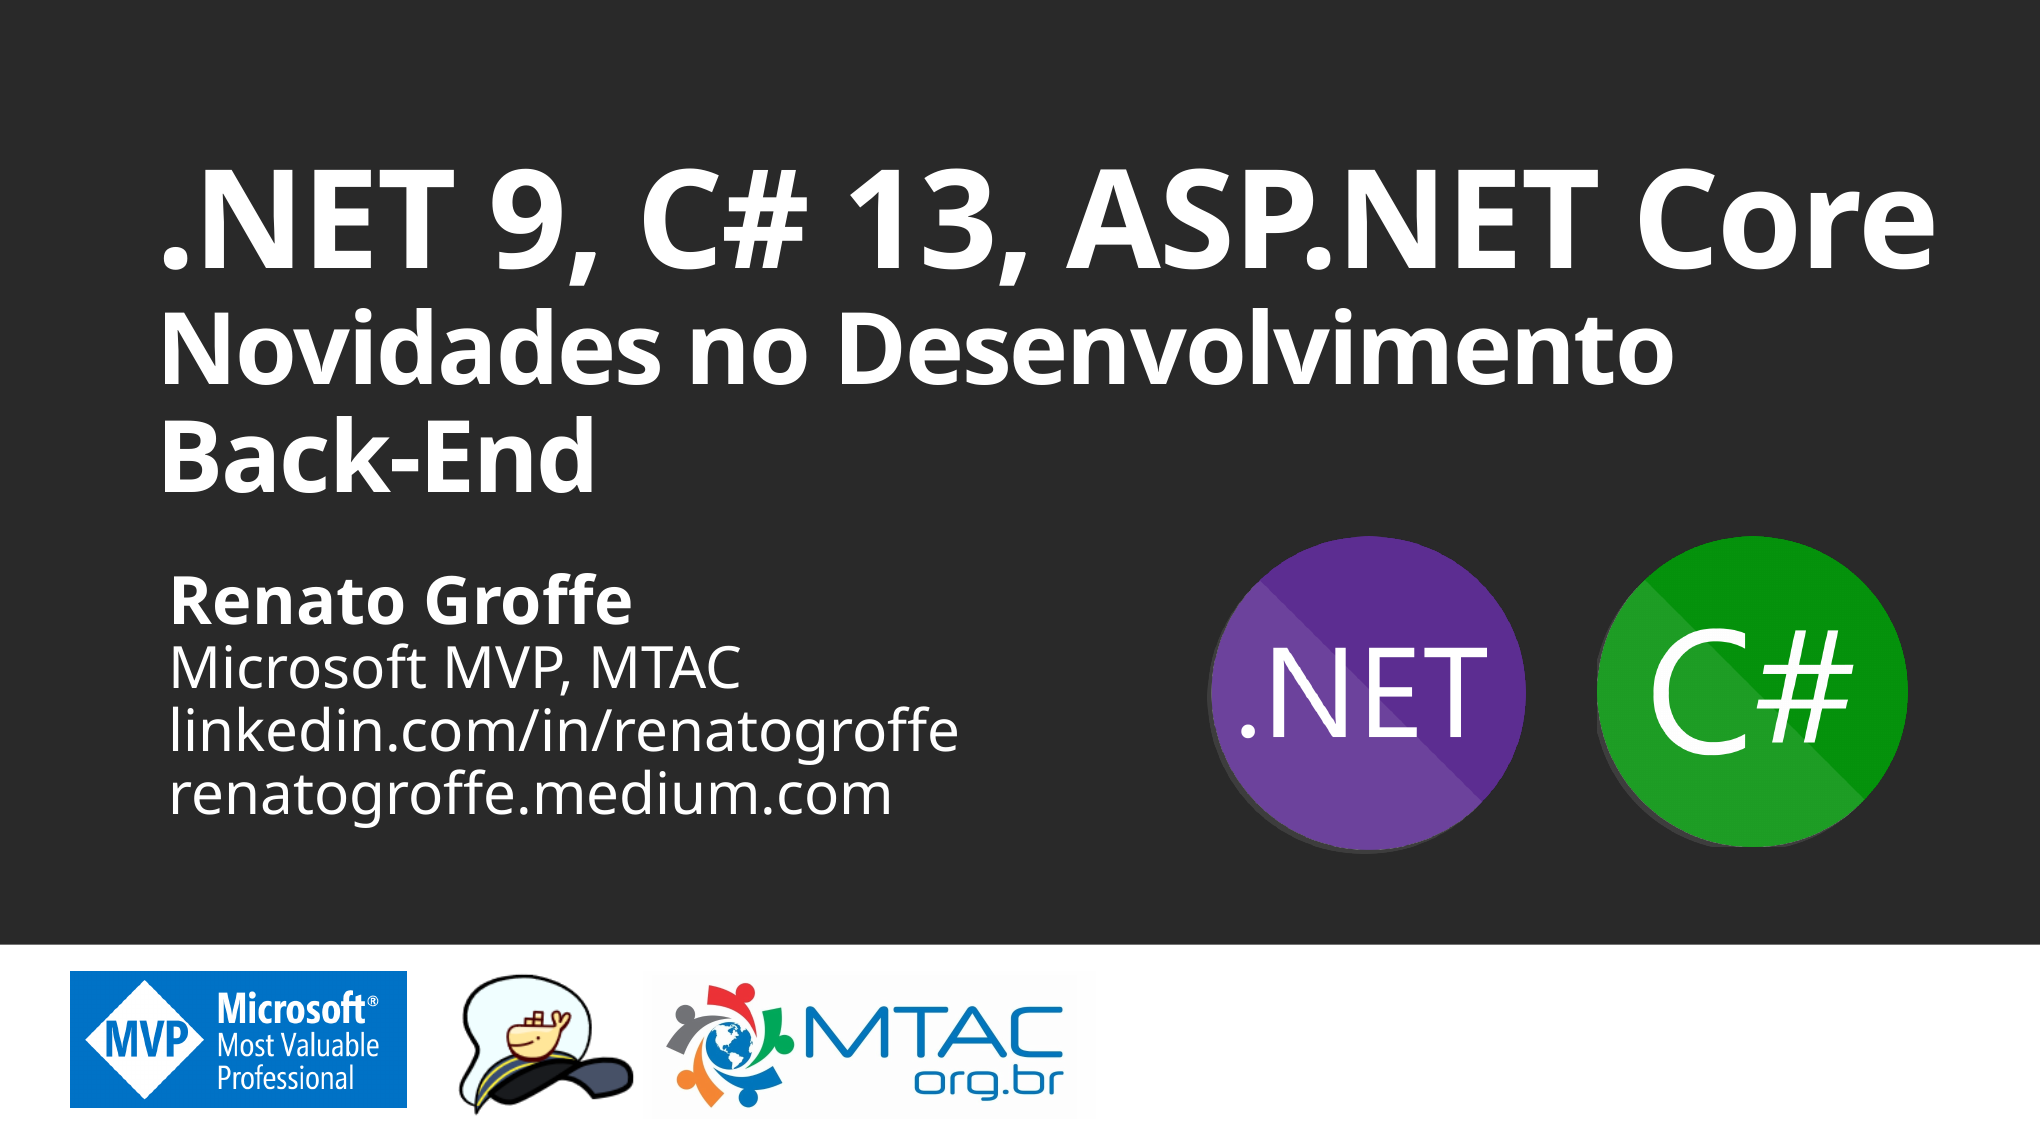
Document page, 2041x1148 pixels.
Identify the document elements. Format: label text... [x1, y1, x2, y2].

picture [1207, 535, 1526, 855]
list Renato Groffe Microsoft MVP, MTAC linkedin.com/in/renatogroffe renatogroffe.medium.com [145, 548, 1148, 856]
title .NET 9, C# 13, ASP.NET Core Novidades no Desenvolvimento Back-End [132, 134, 1970, 442]
picture [69, 971, 408, 1108]
picture [1597, 535, 1909, 847]
picture [457, 970, 1096, 1126]
